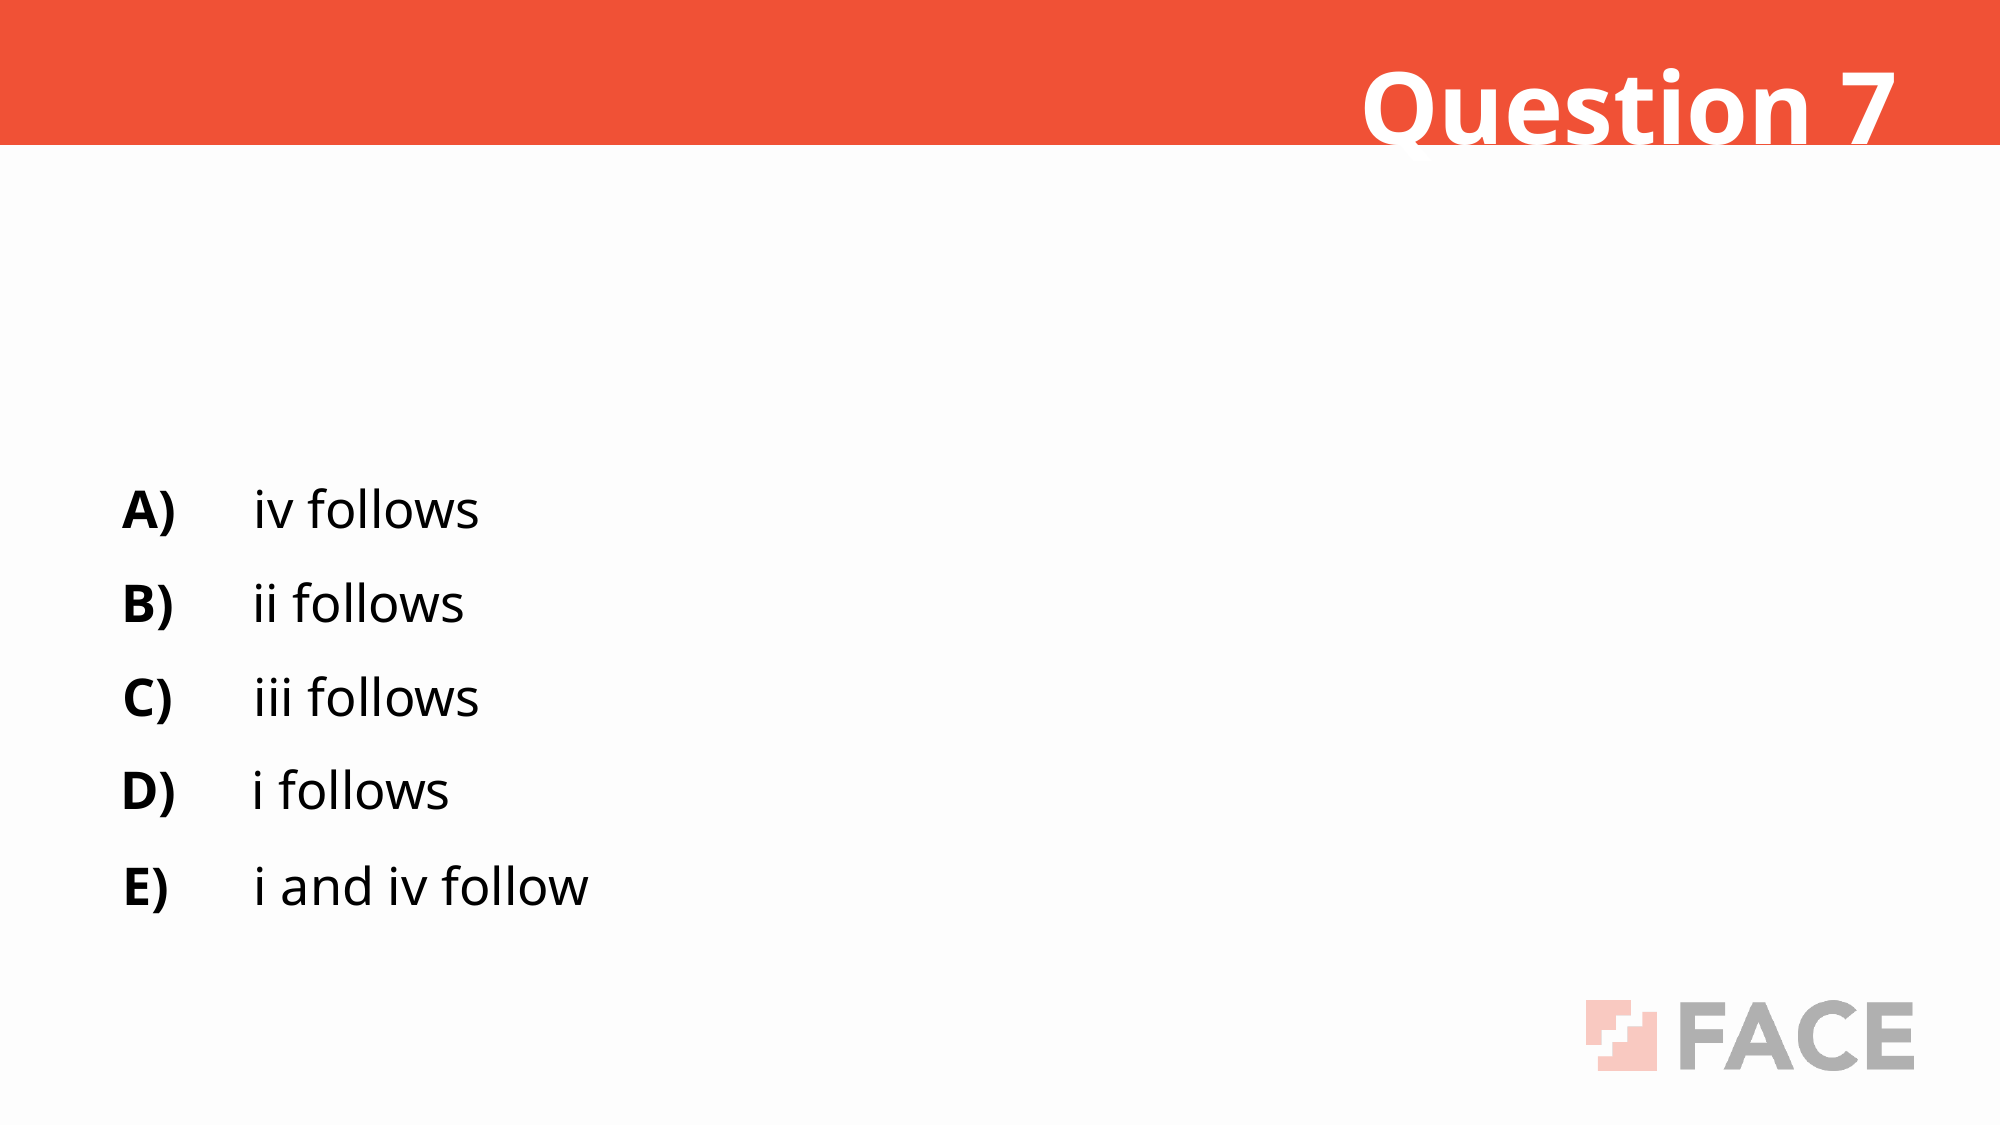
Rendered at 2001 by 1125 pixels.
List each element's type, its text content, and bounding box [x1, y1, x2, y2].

text_box D) [105, 718, 220, 828]
text_box iii follows [238, 626, 1896, 735]
text_box [0, 0, 2000, 147]
text_box C) [107, 626, 223, 735]
text_box A) [107, 437, 223, 547]
text_box i and iv follow [238, 814, 1896, 924]
text_box i follows [236, 718, 1893, 828]
text_box iv follows [238, 437, 1896, 547]
text_box Question 7 [638, 37, 1914, 173]
picture [1586, 1000, 1914, 1072]
text_box B) [106, 531, 221, 641]
text_box ii follows [237, 531, 1894, 641]
text_box E) [107, 814, 223, 924]
